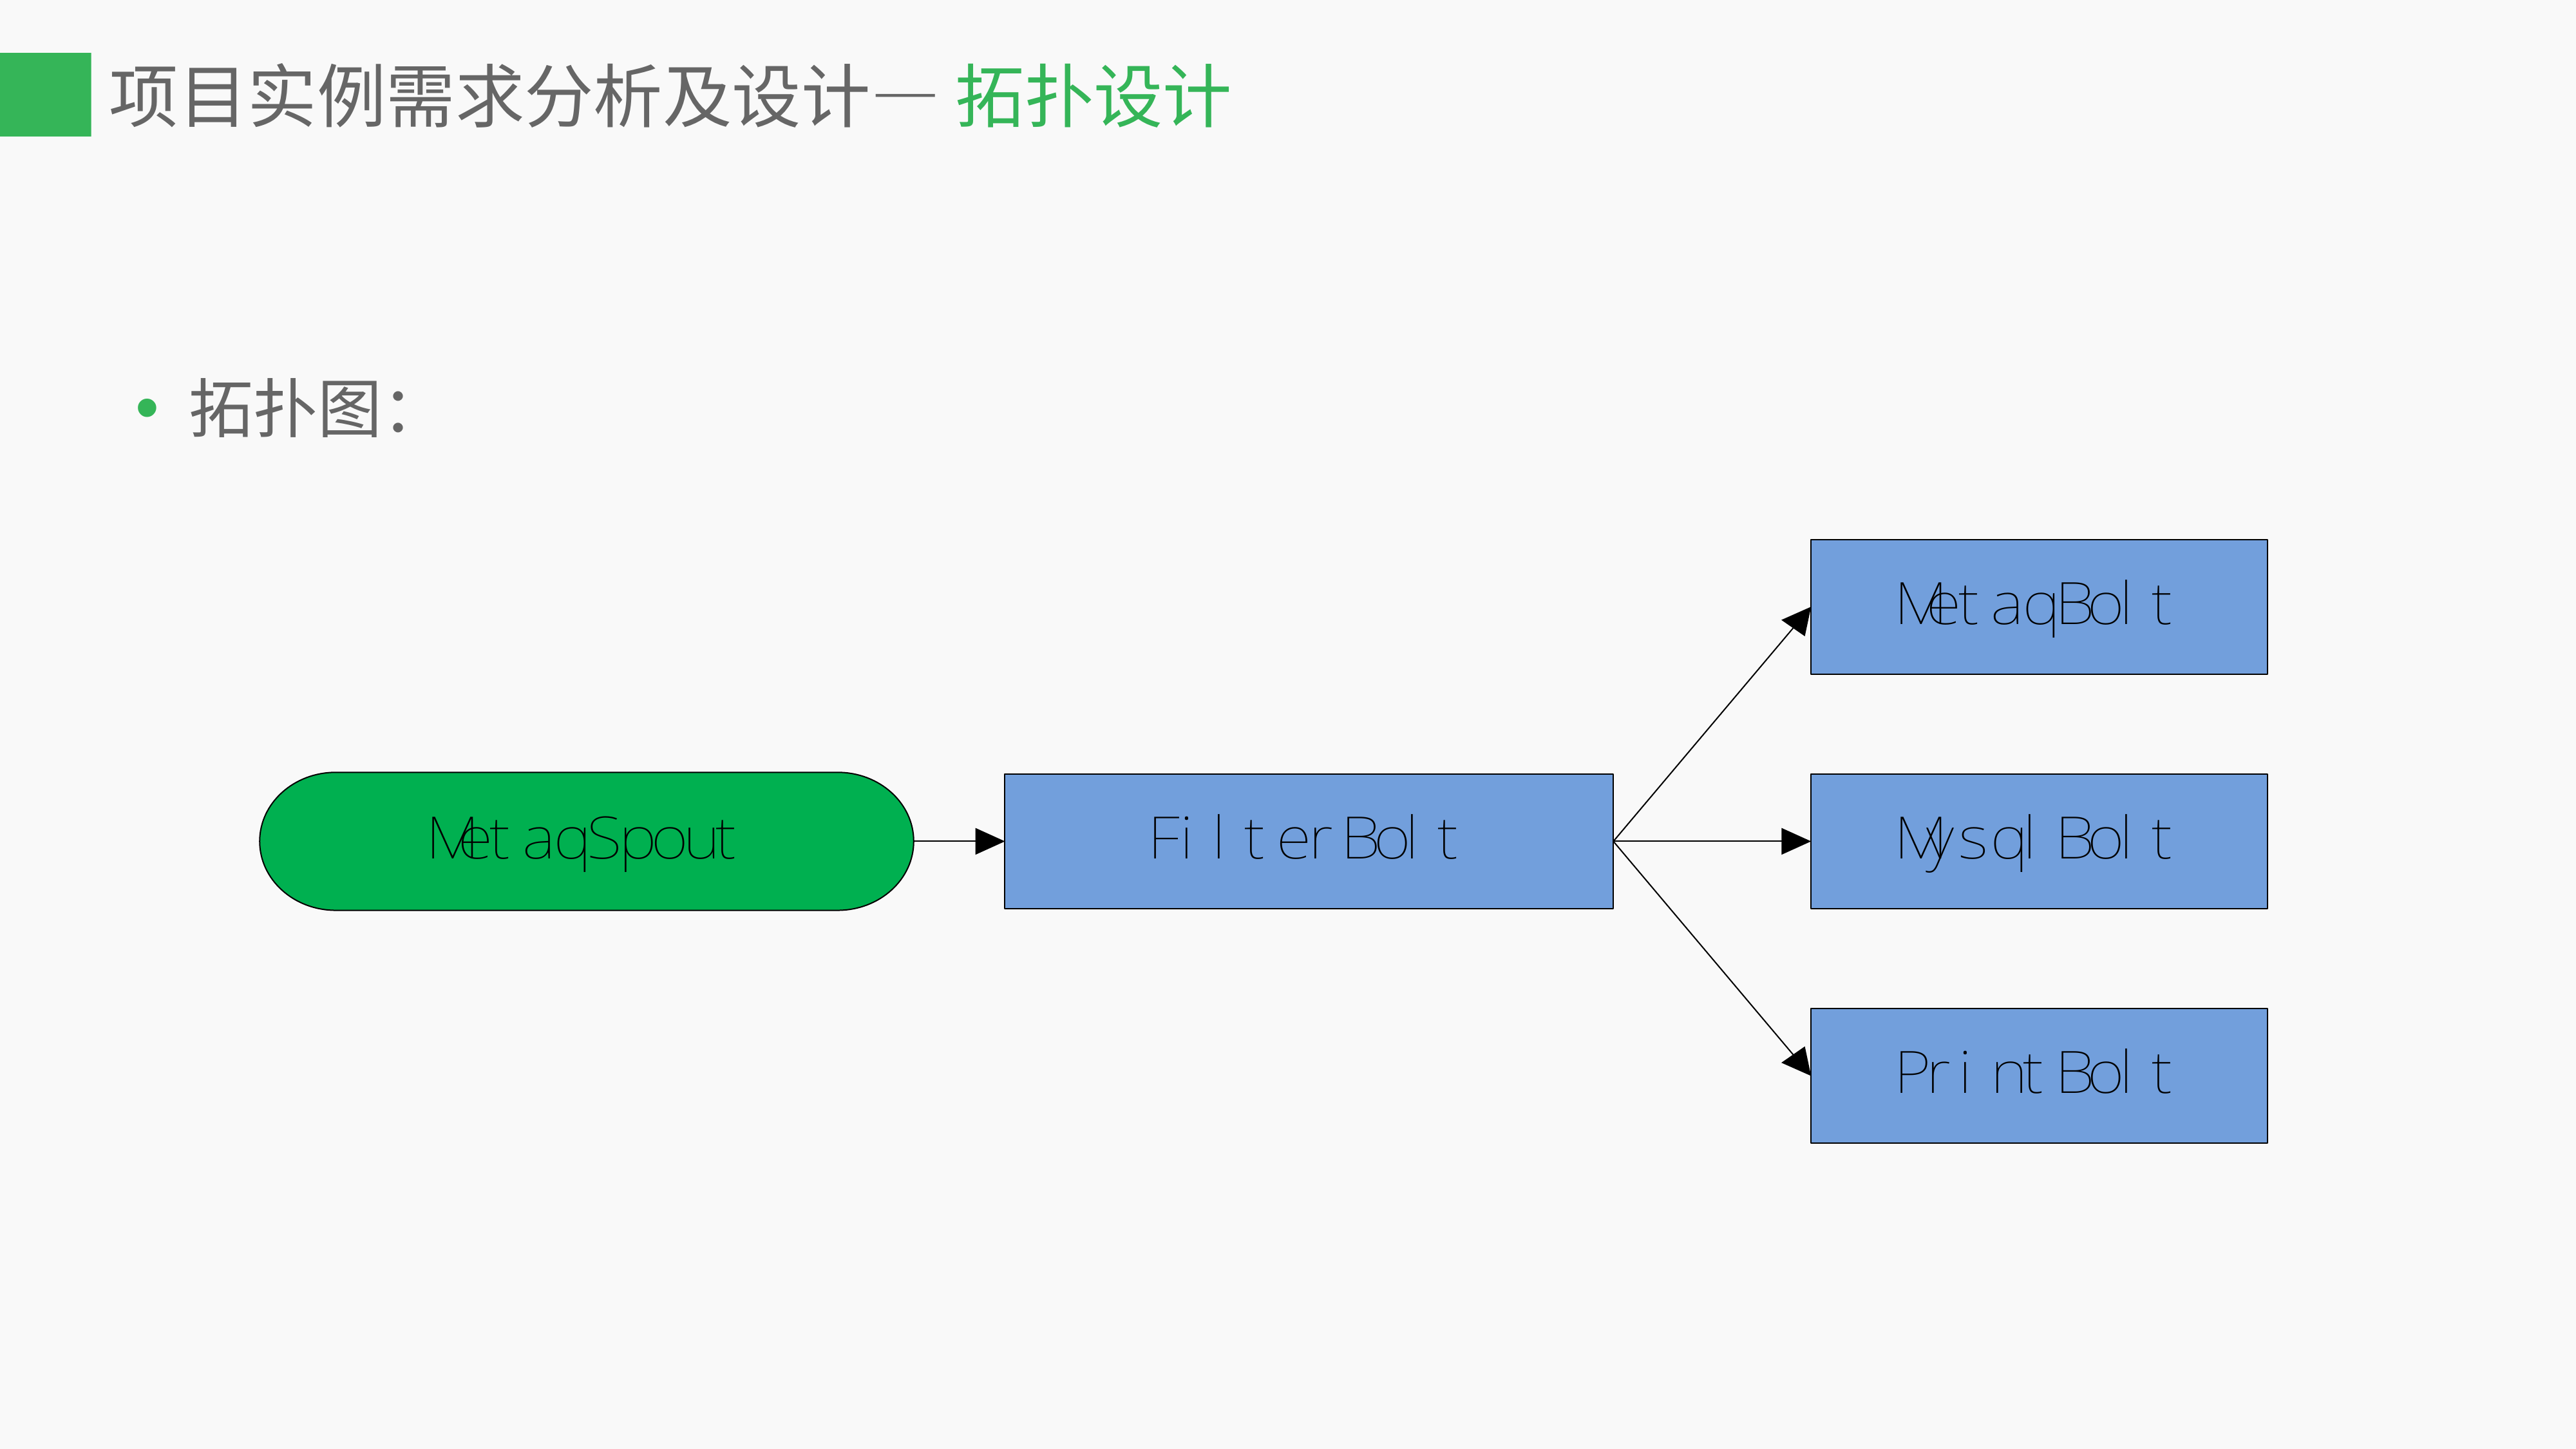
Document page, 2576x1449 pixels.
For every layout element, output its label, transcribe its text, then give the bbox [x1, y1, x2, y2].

title 项目实例需求分析及设计— 拓扑设计 [108, 52, 2540, 137]
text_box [252, 533, 2275, 1150]
picture [0, 53, 91, 137]
subtitle 拓扑图： [115, 337, 2461, 1424]
